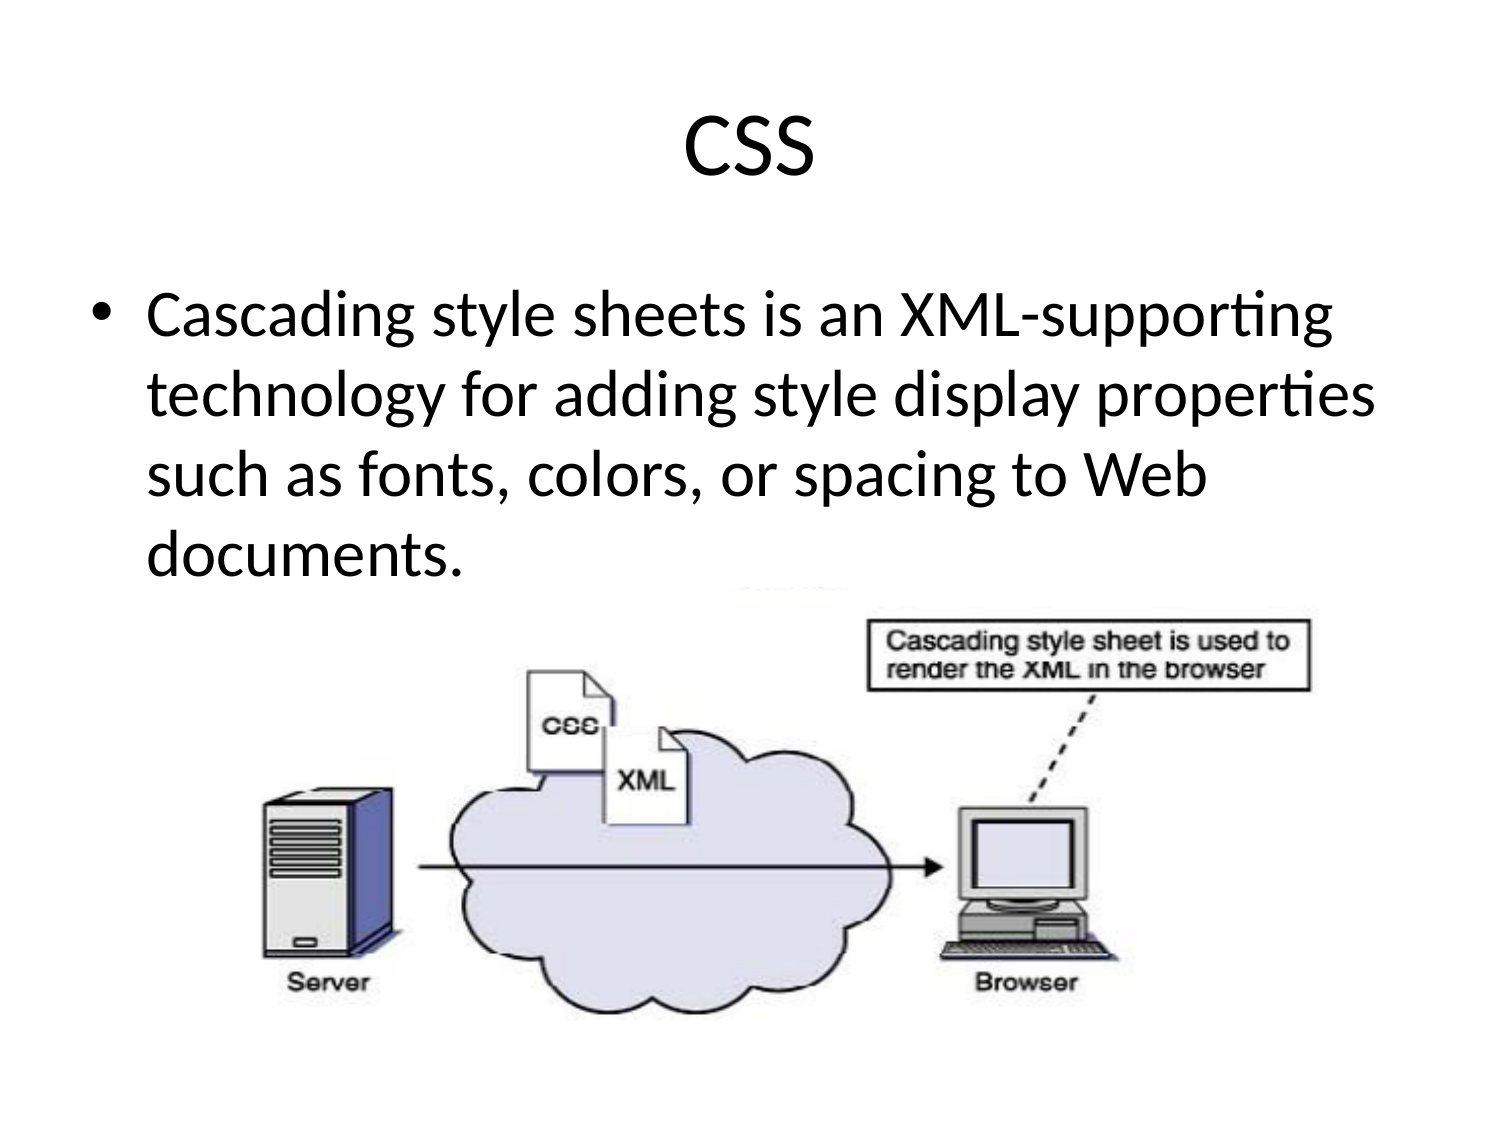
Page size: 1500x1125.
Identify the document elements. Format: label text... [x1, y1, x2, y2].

picture [224, 587, 1319, 1028]
list Cascading style sheets is an XML-supporting technology for adding style display properties such as fonts, colors, or spacing to Web documents. [75, 262, 1425, 600]
title CSS [75, 45, 1425, 233]
